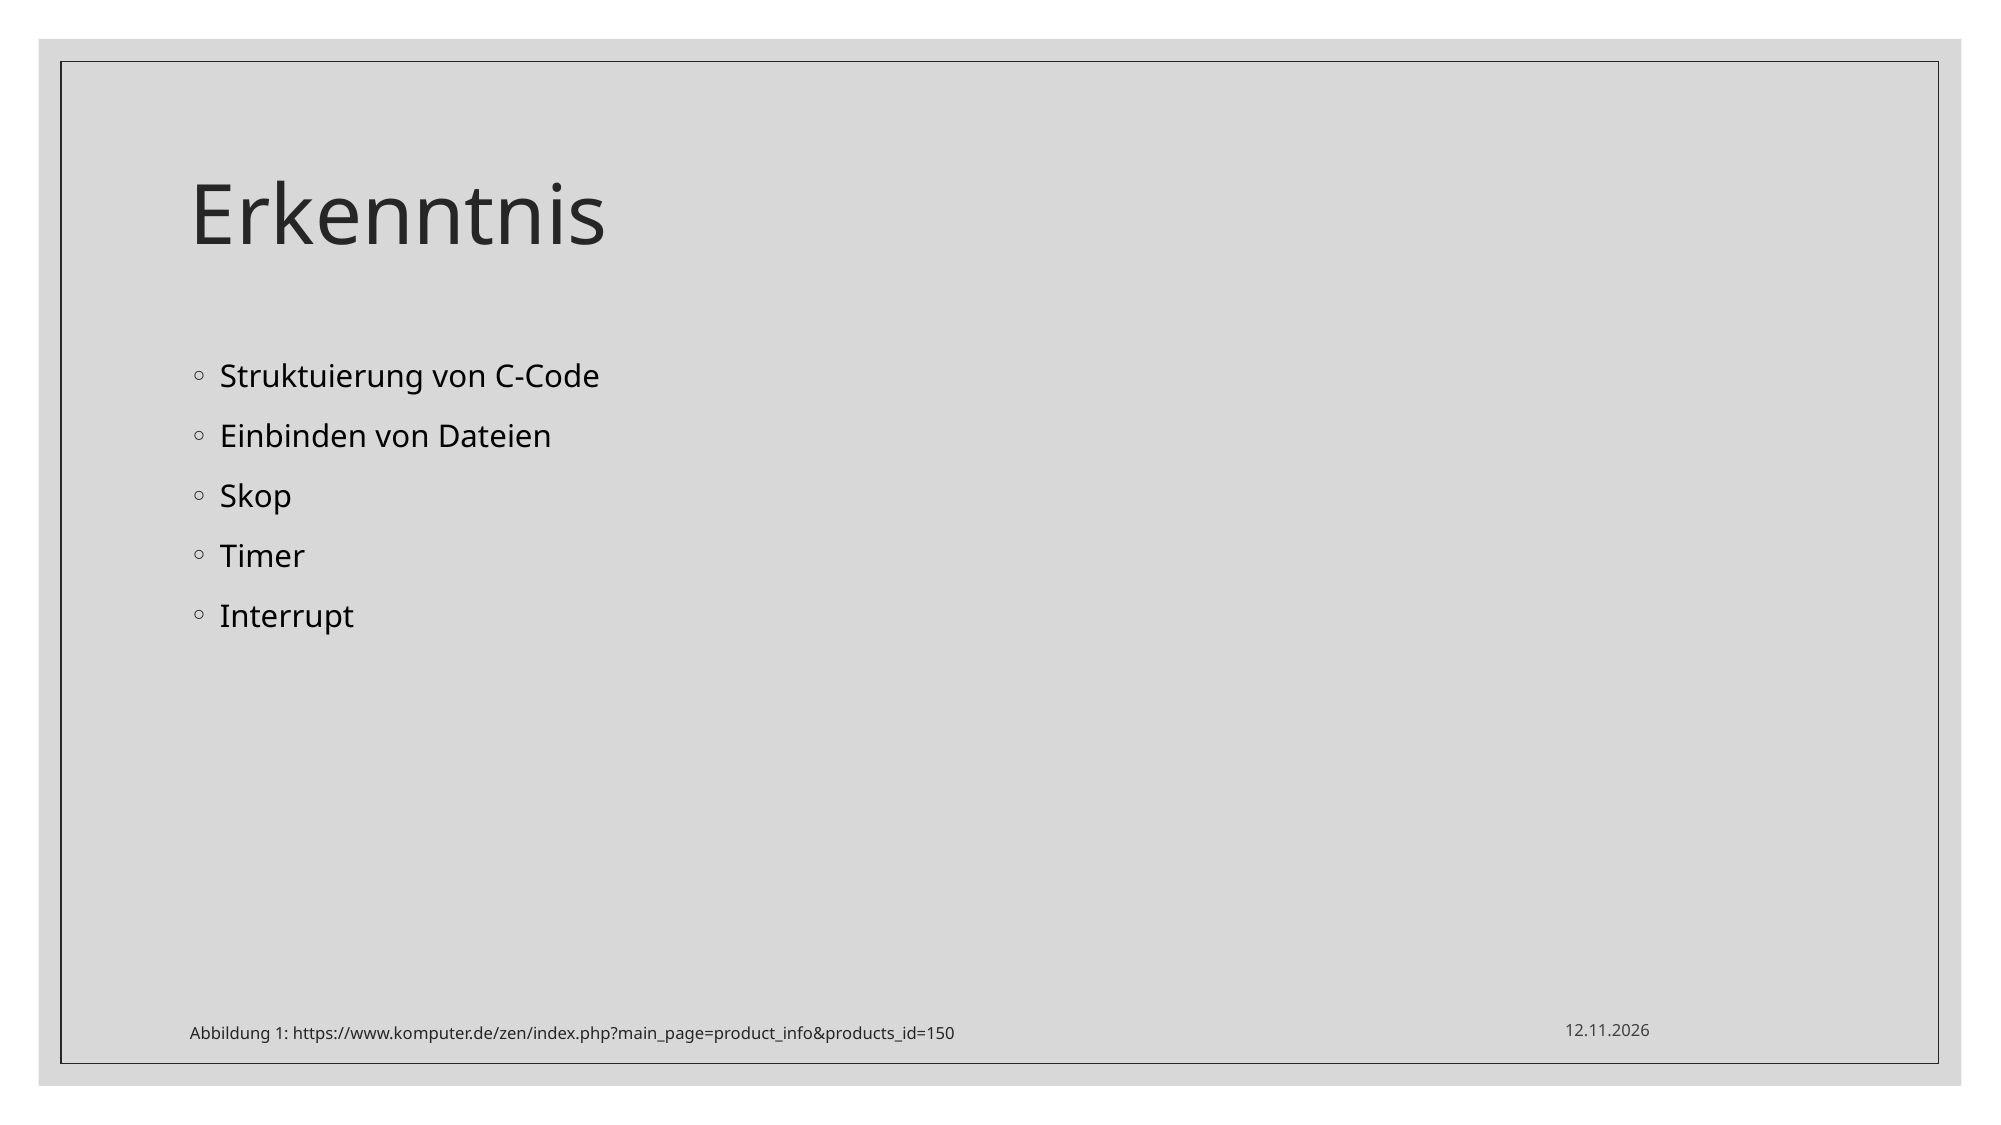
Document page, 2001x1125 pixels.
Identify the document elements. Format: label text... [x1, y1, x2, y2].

list Struktuierung von C-Code Einbinden von Dateien Skop Timer Interrupt [174, 345, 1825, 977]
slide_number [1190, 990, 1665, 1050]
footer Abbildung 1: https://www.komputer.de/zen/index.php?main_page=product_info&products_id=150 [174, 990, 1130, 1050]
title Erkenntnis [174, 105, 1825, 331]
